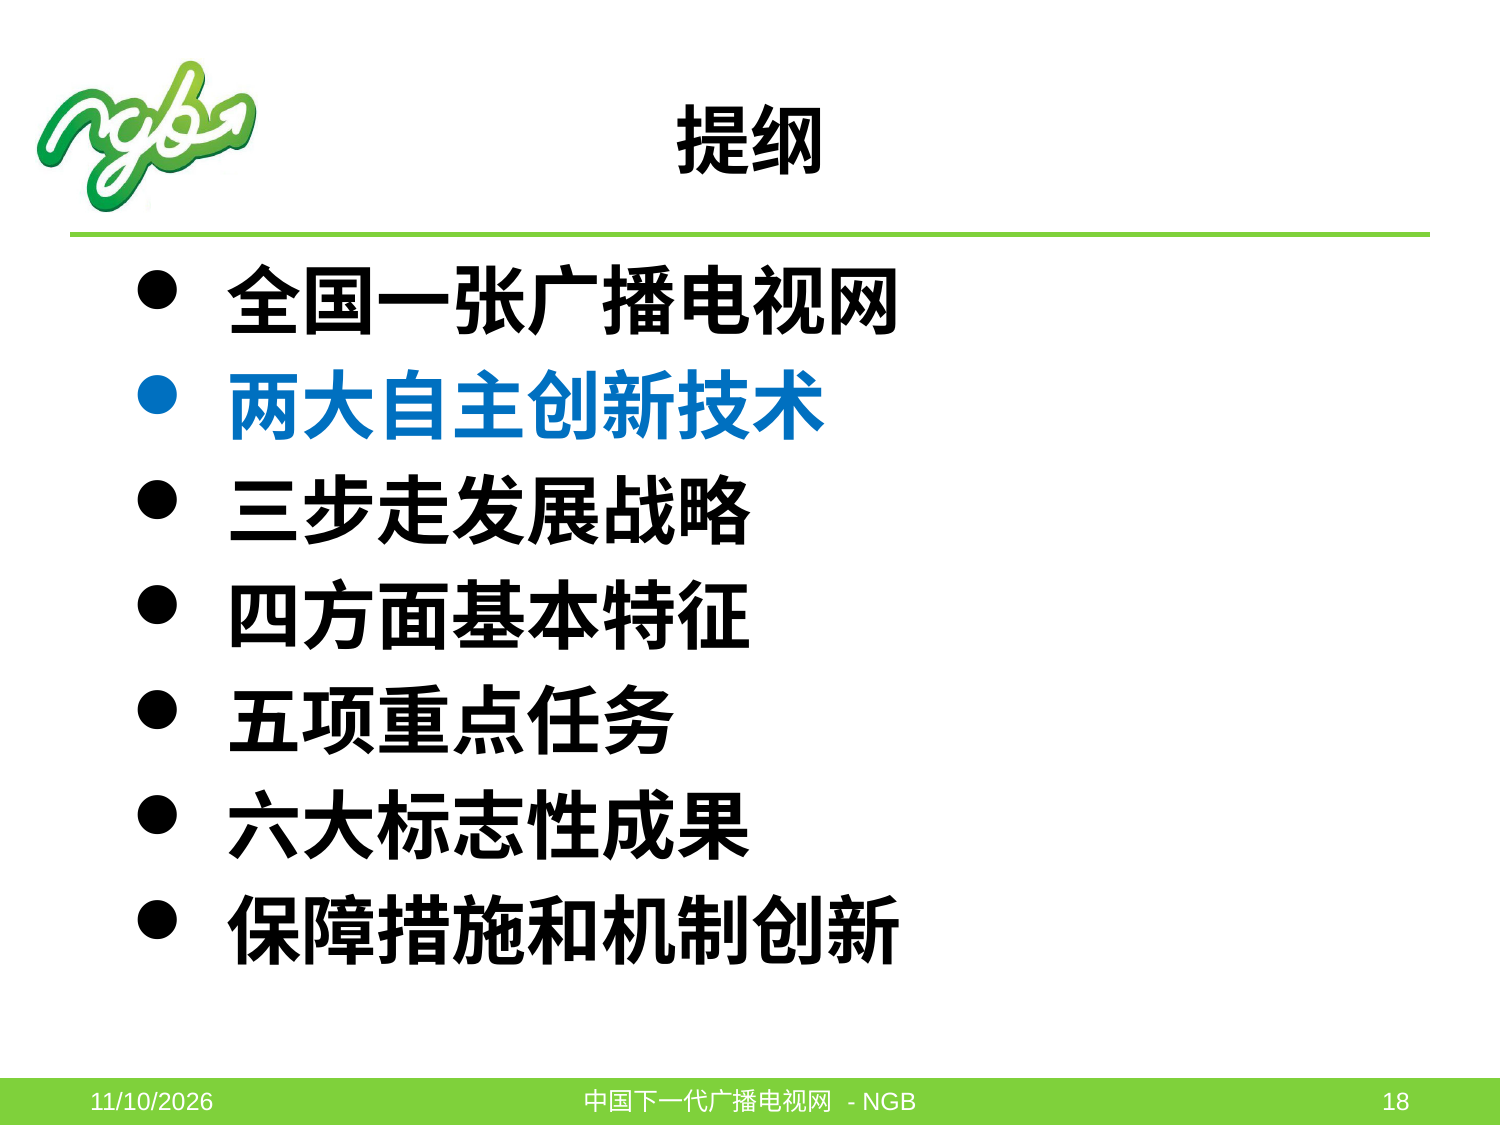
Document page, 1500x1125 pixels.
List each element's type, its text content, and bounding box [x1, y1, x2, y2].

slide_number 18 [1074, 1070, 1425, 1125]
picture [35, 58, 74, 213]
footer 中国下一代广播电视网 - NGB [512, 1070, 988, 1125]
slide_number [75, 1070, 425, 1125]
list 全国一张广播电视网 两大自主创新技术 三步走发展战略 四方面基本特征 五项重点任务 六大标志性成果 保障措施和机制创新 [116, 245, 1426, 1029]
title 提纲 [74, 44, 1426, 233]
